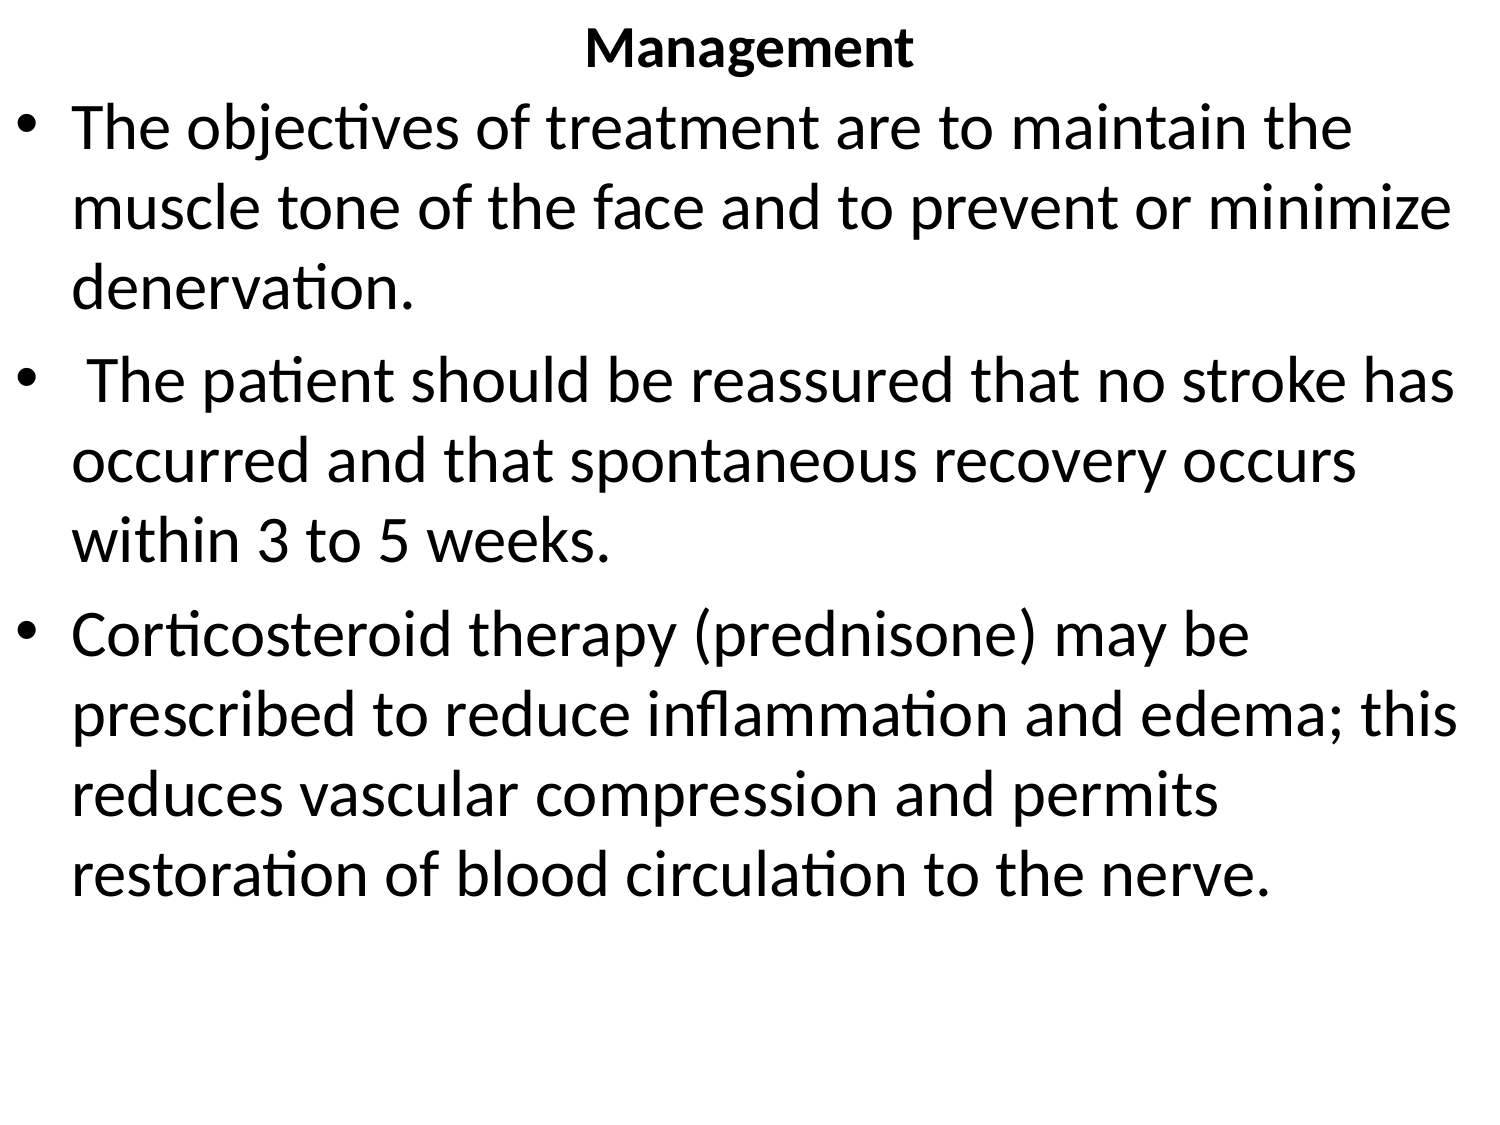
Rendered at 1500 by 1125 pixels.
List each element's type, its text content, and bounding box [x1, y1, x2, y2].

title Management [75, 0, 1425, 75]
list The objectives of treatment are to maintain the muscle tone of the face and to prevent or minimize denervation. The patient should be reassured that no stroke has occurred and that spontaneous recovery occurs within 3 to 5 weeks. Corticosteroid therapy (prednisone) may be prescribed to reduce inflammation and edema; this reduces vascular compression and permits restoration of blood circulation to the nerve. [0, 75, 1500, 1125]
